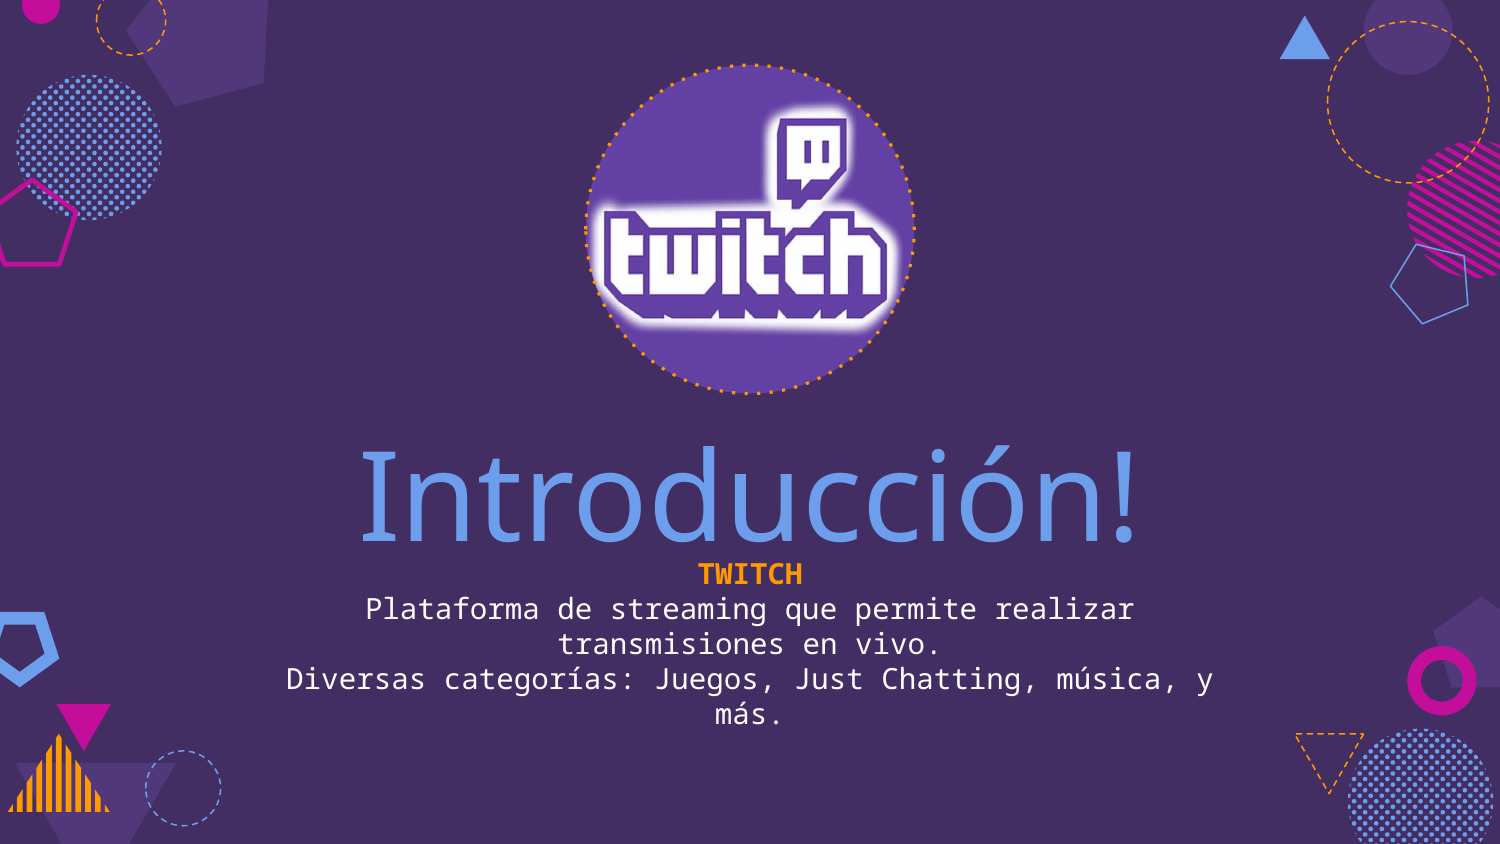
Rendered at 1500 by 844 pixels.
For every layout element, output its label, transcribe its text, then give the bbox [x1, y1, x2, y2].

subtitle TWITCH Plataforma de streaming que permite realizar transmisiones en vivo. Diversas categorías: Juegos, Just Chatting, música, y más. [269, 540, 1231, 786]
title Introducción! [269, 441, 1231, 540]
picture [585, 64, 915, 394]
